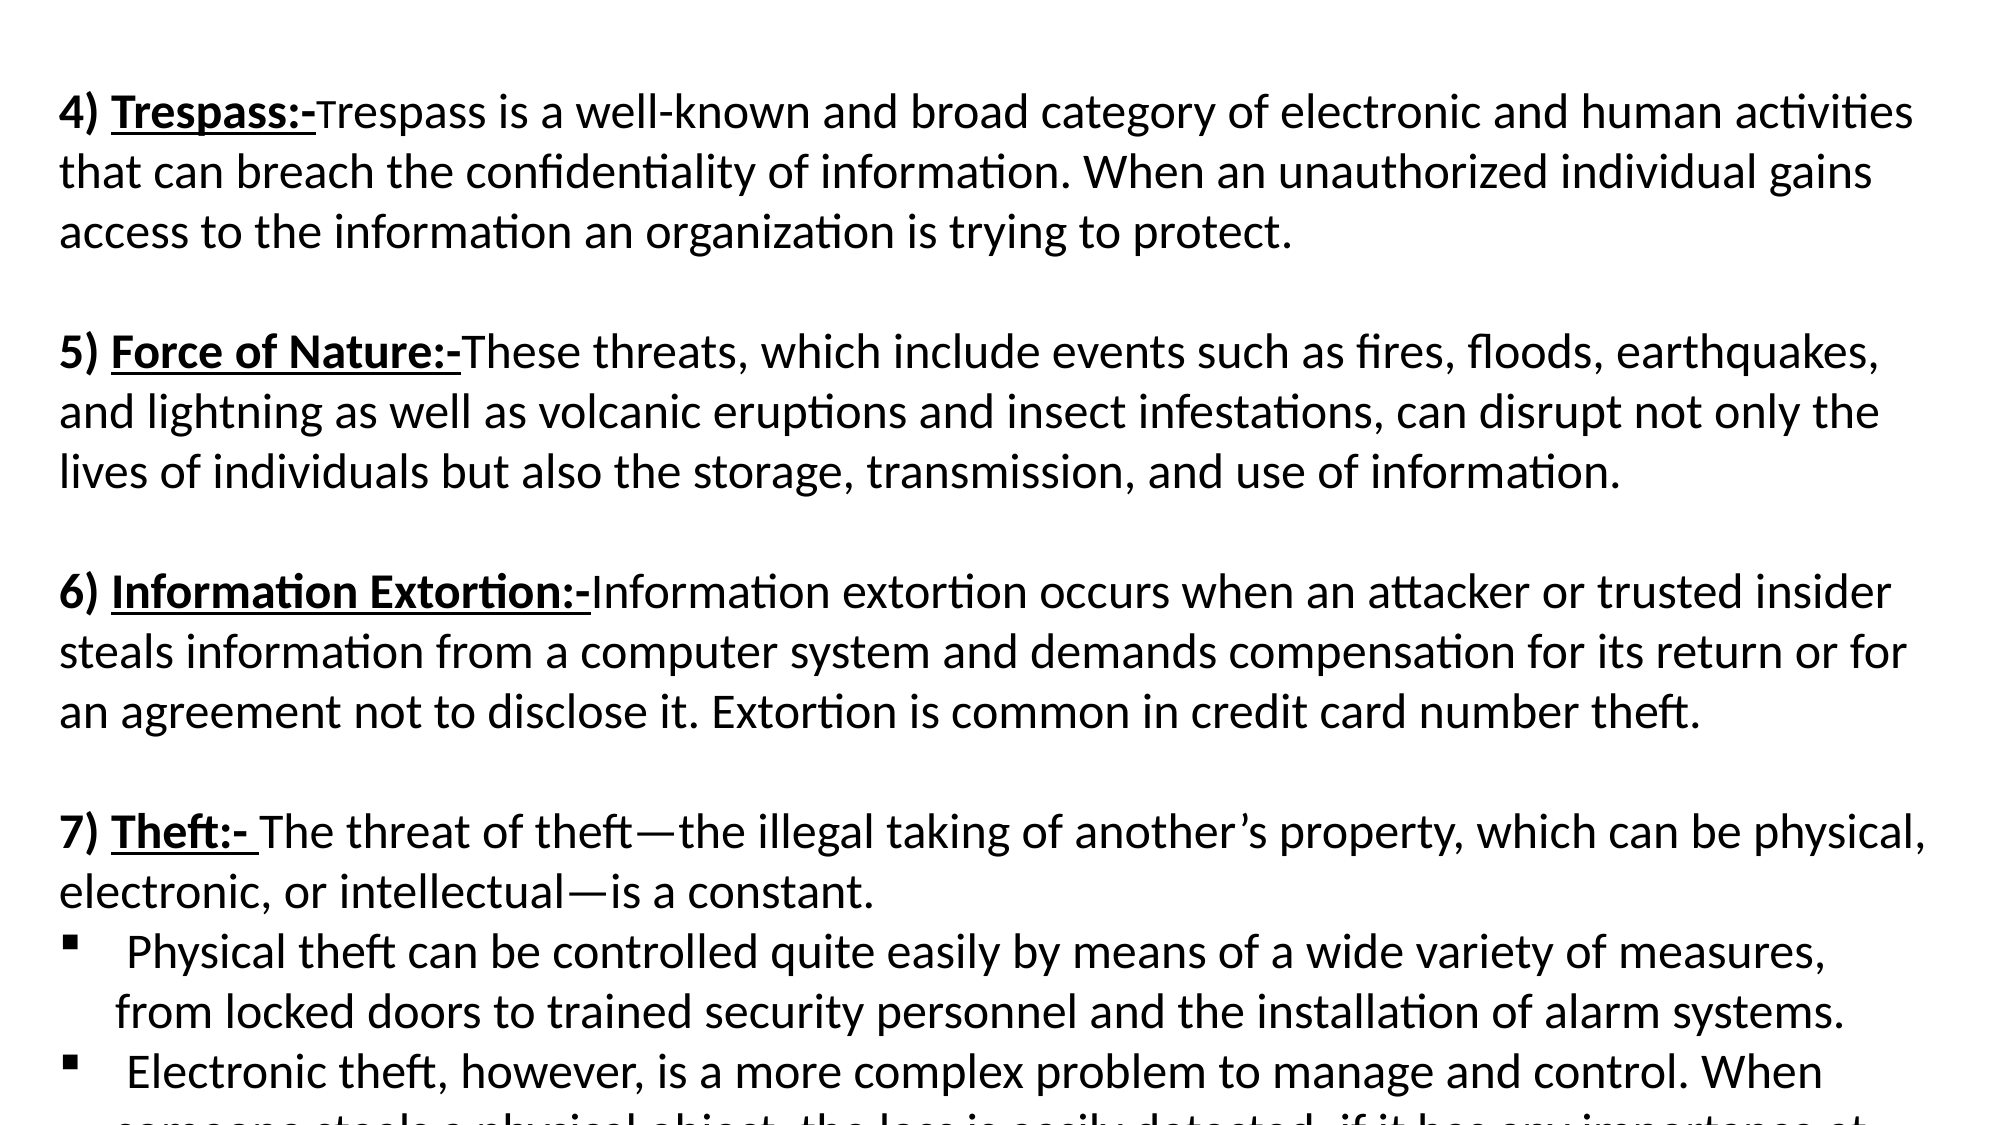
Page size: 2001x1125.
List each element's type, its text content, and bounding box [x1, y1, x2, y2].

text_box 4) Trespass:-Trespass is a well-known and broad category of electronic and human activities that can breach the confidentiality of information. When an unauthorized individual gains access to the information an organization is trying to protect. 5) Force of Nature:-These threats, which include events such as fires, floods, earthquakes, and lightning as well as volcanic eruptions and insect infestations, can disrupt not only the lives of individuals but also the storage, transmission, and use of information. 6) Information Extortion:-Information extortion occurs when an attacker or trusted insider steals information from a computer system and demands compensation for its return or for an agreement not to disclose it. Extortion is common in credit card number theft. 7) Theft:- The threat of theft—the illegal taking of another’s property, which can be physical, electronic, or intellectual—is a constant. Physical theft can be controlled quite easily by means of a wide variety of measures, from locked doors to trained security personnel and the installation of alarm systems. Electronic theft, however, is a more complex problem to manage and control. When someone steals a physical object, the loss is easily detected; if it has any importance at all, its absence is noted. When electronic information is stolen, the crime is not always readily apparent. [44, 71, 1950, 1125]
